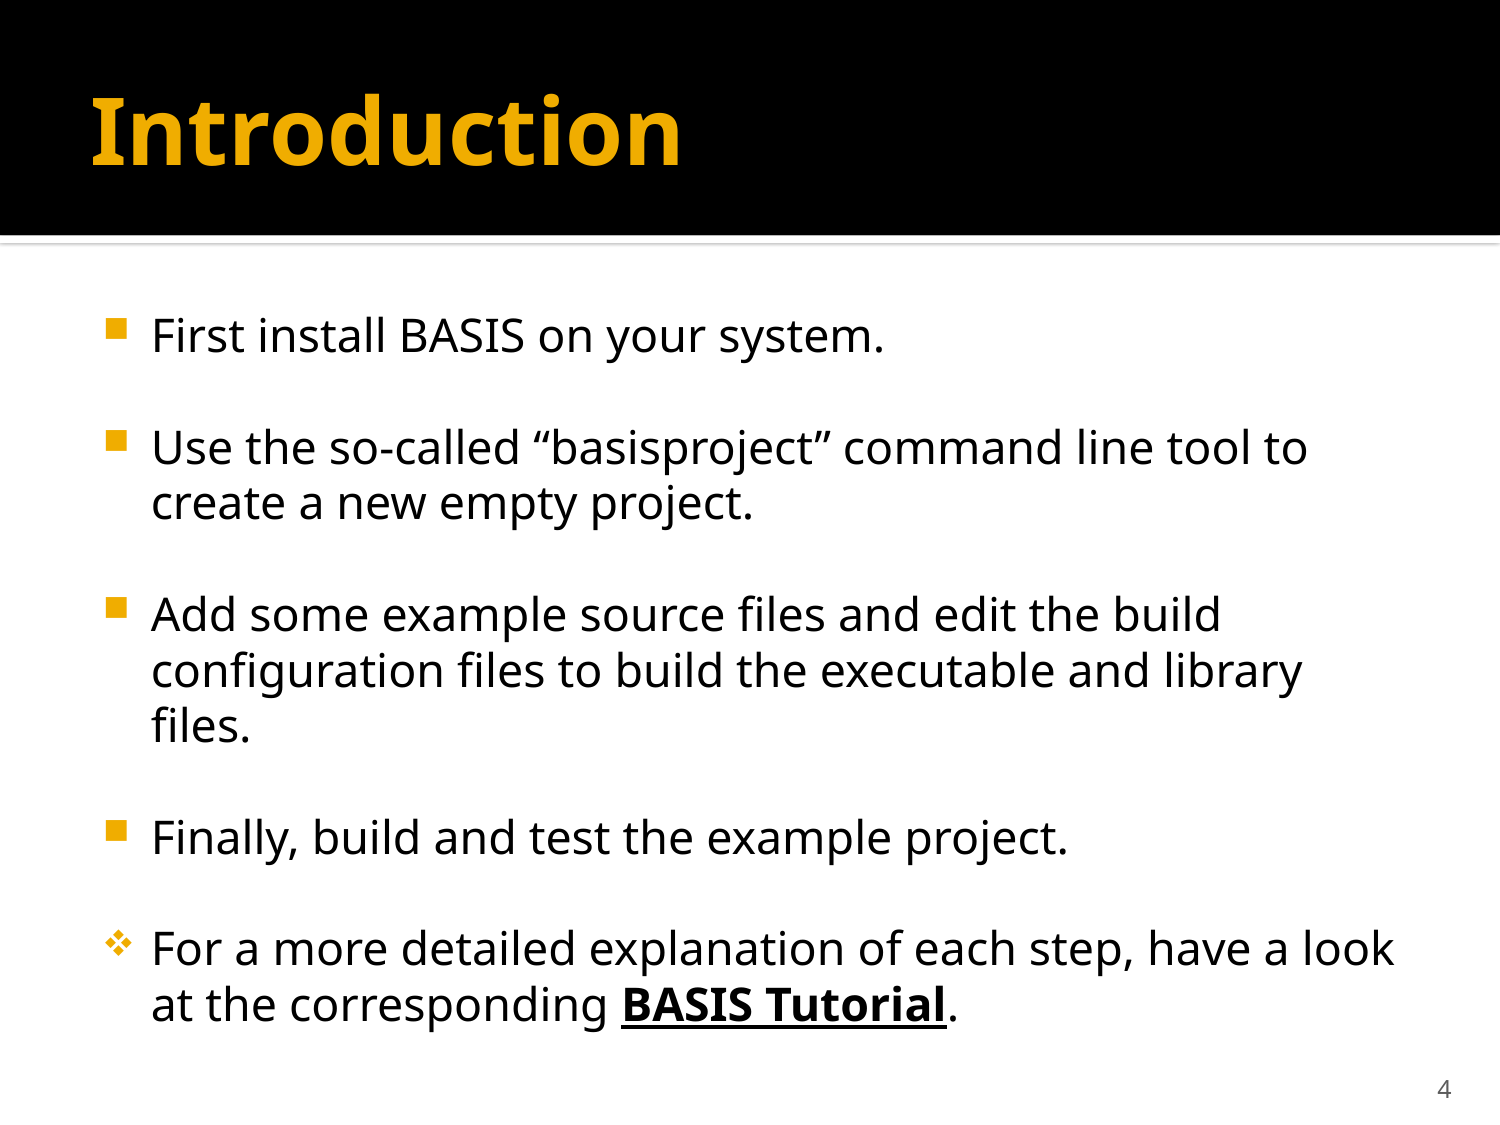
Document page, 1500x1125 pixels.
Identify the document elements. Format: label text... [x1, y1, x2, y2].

title Introduction [75, 25, 1425, 231]
list First install BASIS on your system. Use the so-called “basisproject” command line tool to create a new empty project. Add some example source files and edit the build configuration files to build the executable and library files. Finally, build and test the example project. For a more detailed explanation of each step, have a look at the corresponding BASIS Tutorial. [75, 291, 1425, 1050]
slide_number 4 [1345, 1062, 1467, 1108]
